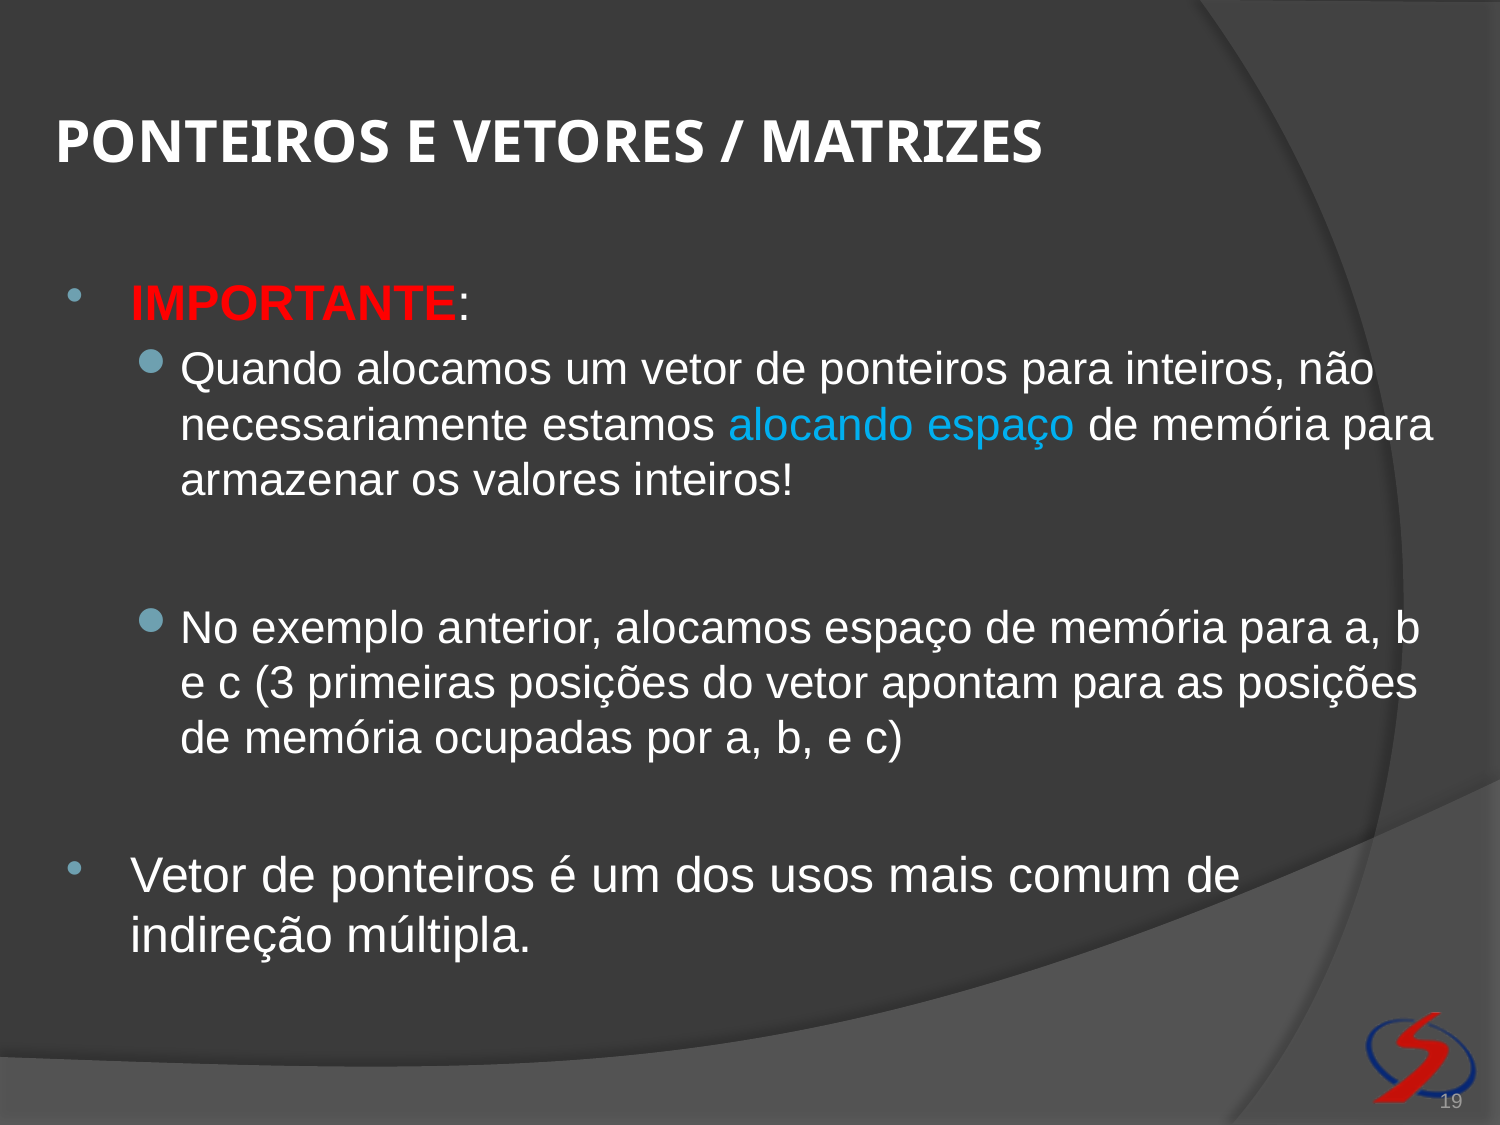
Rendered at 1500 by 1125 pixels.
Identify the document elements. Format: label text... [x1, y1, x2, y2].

picture [1359, 1011, 1483, 1108]
list IMPORTANTE: Quando alocamos um vetor de ponteiros para inteiros, não necessariamente estamos alocando espaço de memória para armazenar os valores inteiros! No exemplo anterior, alocamos espaço de memória para a, b e c (3 primeiras posições do vetor apontam para as posições de memória ocupadas por a, b, e c) Vetor de ponteiros é um dos usos mais comum de indireção múltipla. [46, 262, 1454, 1006]
title Ponteiros e vetores / Matrizes [46, 45, 1454, 233]
slide_number 19 [1337, 1053, 1463, 1114]
